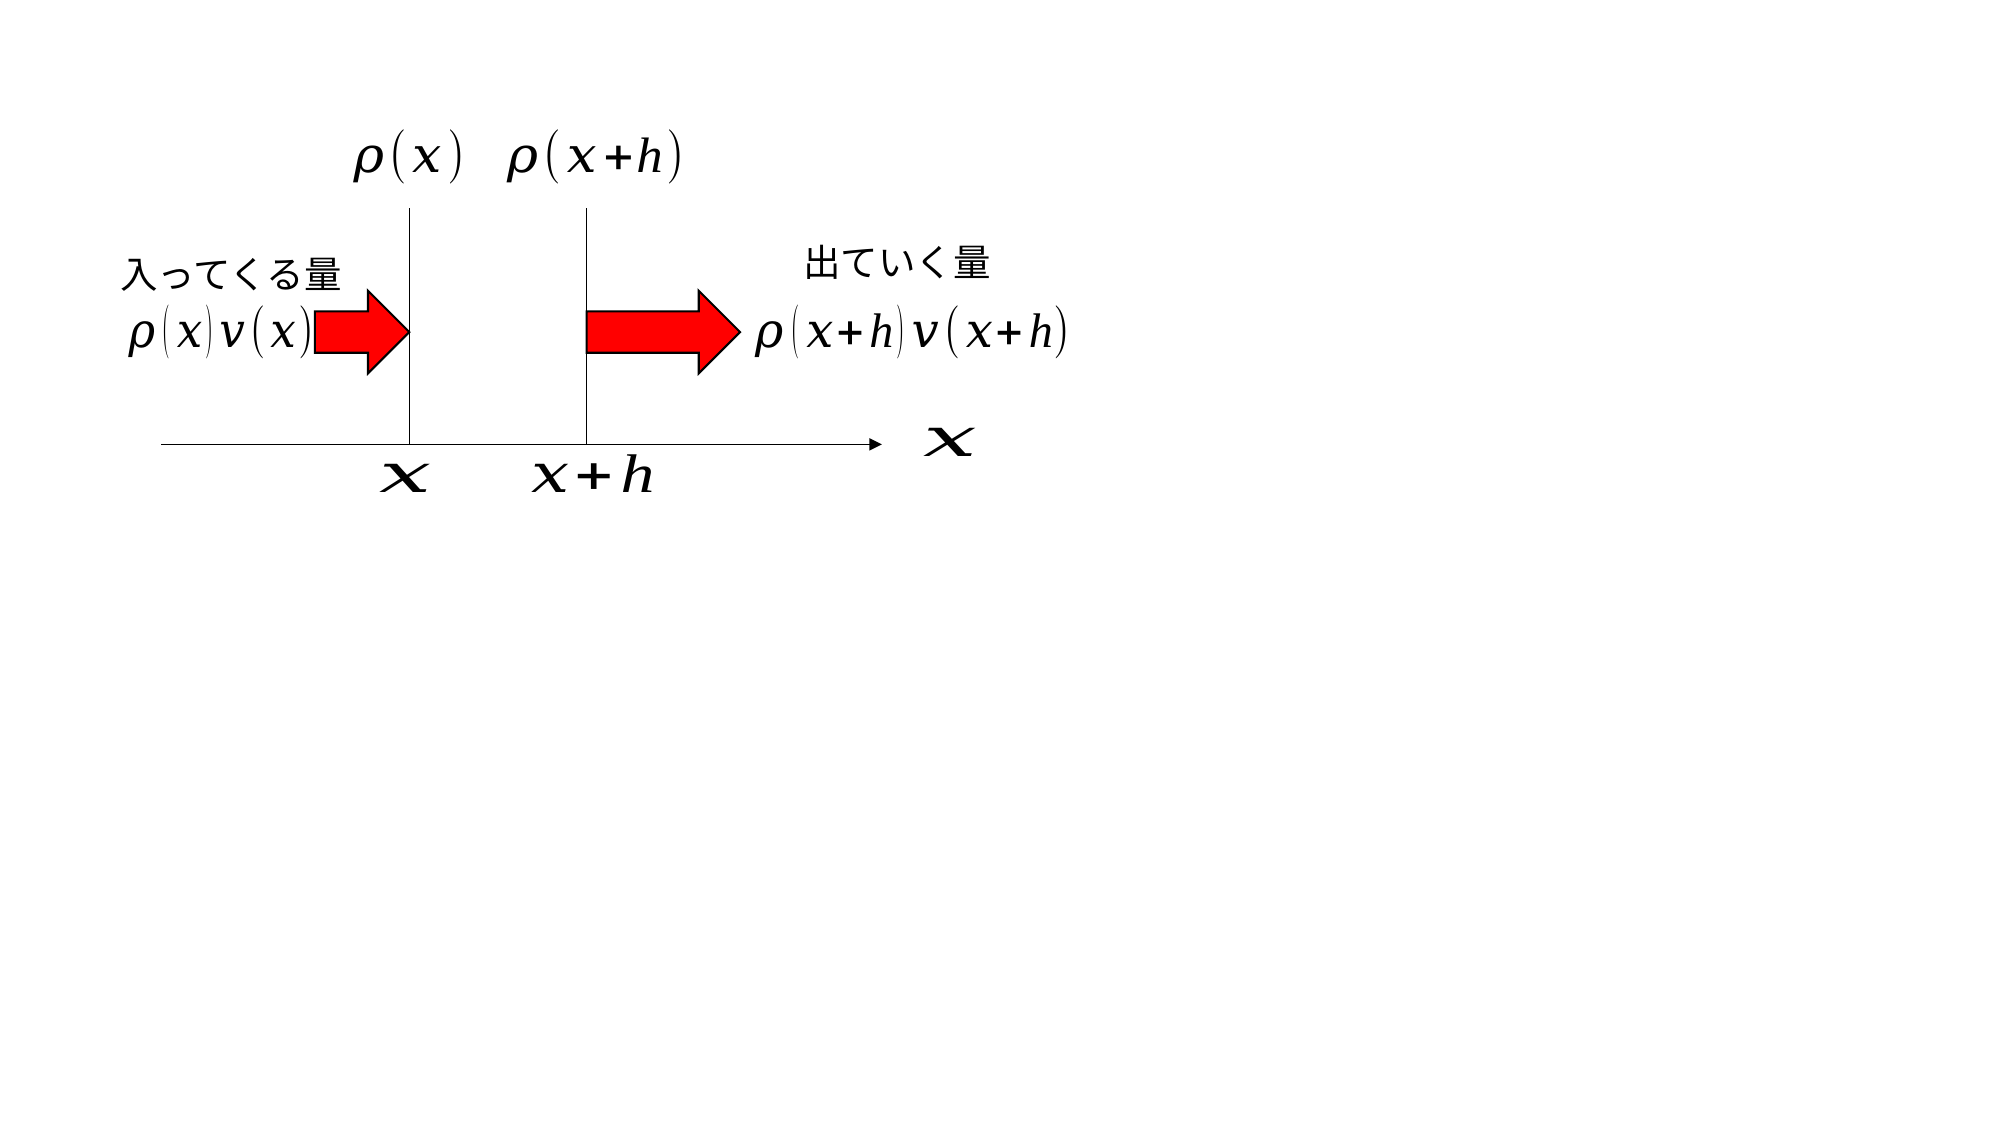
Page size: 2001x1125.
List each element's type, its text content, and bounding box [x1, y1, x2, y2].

text_box 出ていく量 [788, 231, 1006, 292]
text_box [313, 288, 409, 376]
text_box 入ってくる量 [105, 243, 357, 304]
text_box [587, 288, 742, 376]
